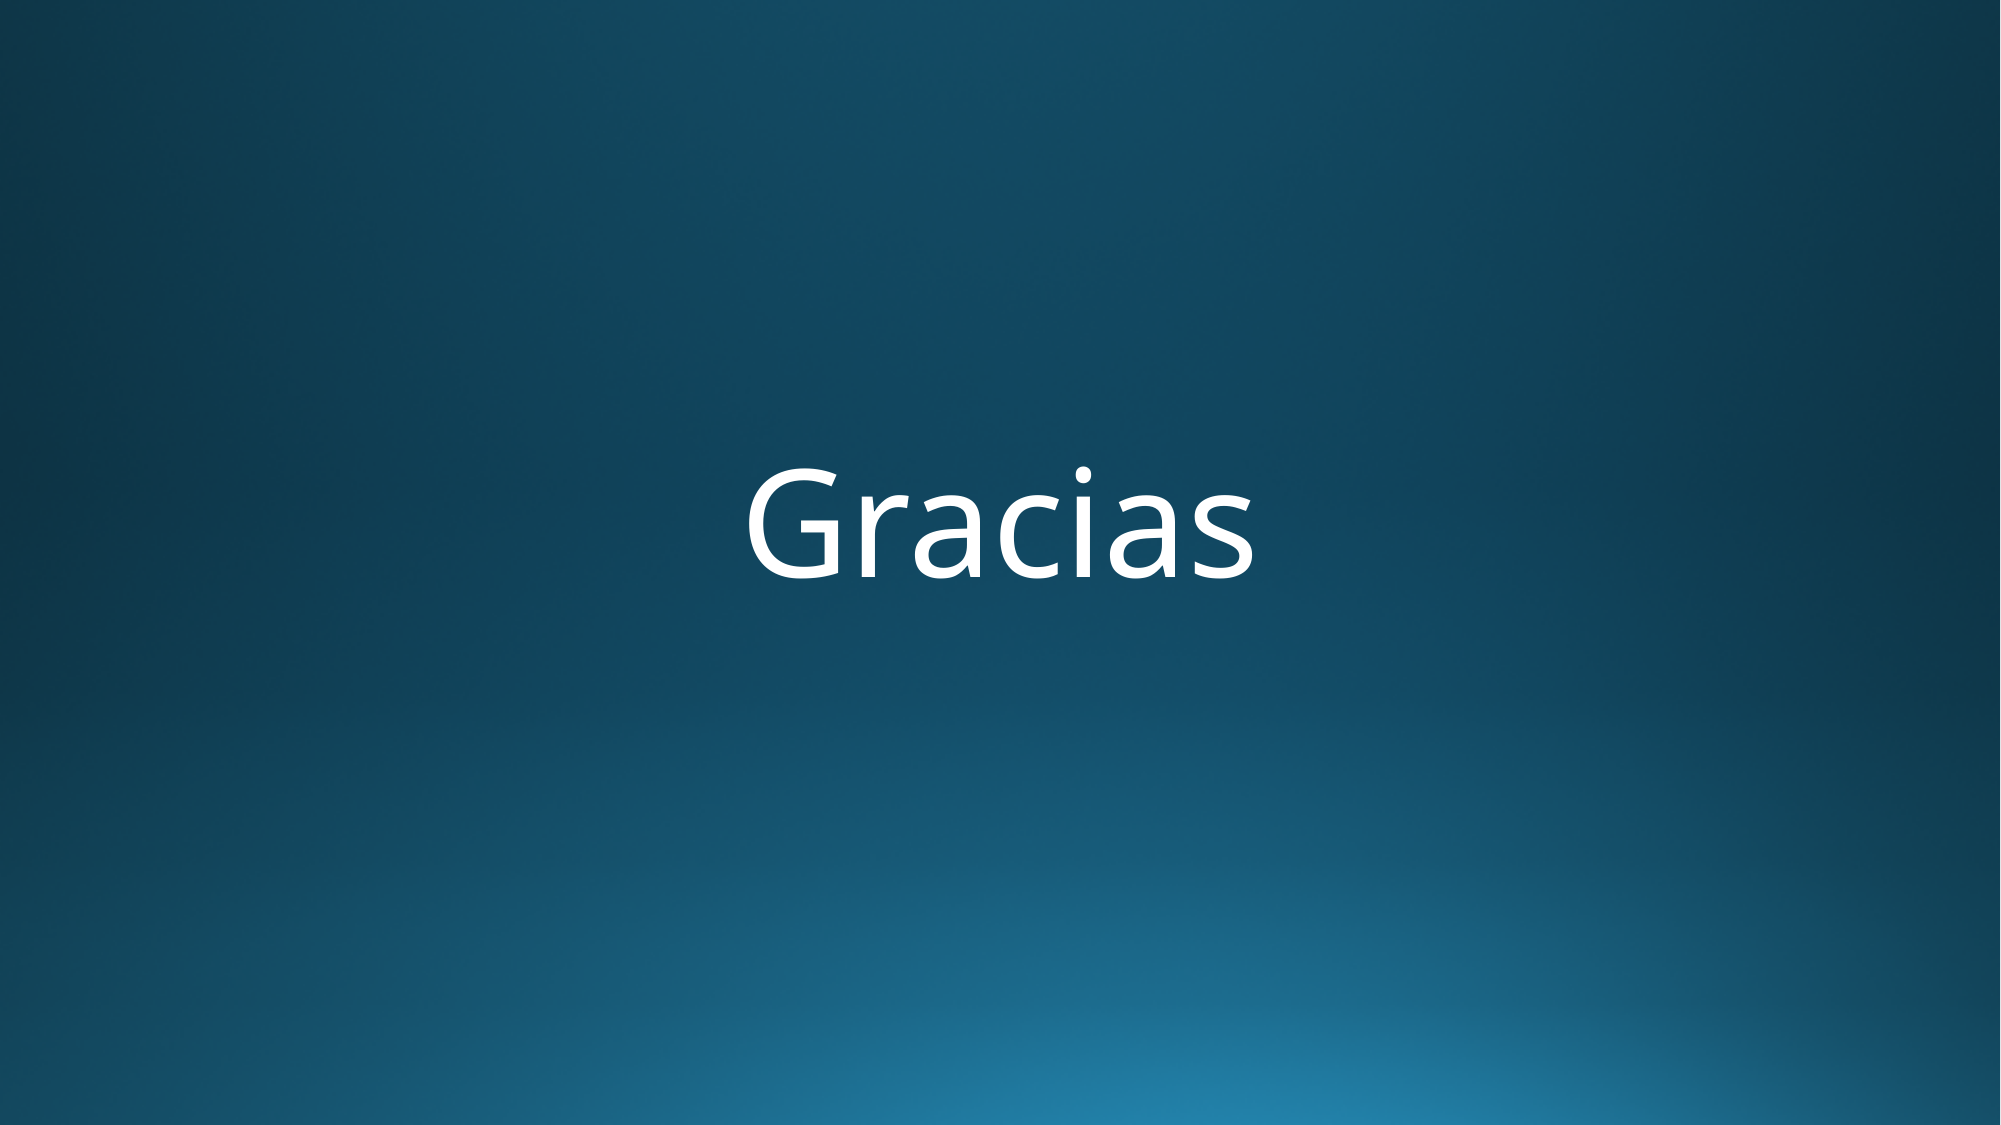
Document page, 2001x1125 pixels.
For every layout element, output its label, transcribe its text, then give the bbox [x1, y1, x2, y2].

list Gracias [160, 440, 1840, 685]
picture [0, 0, 2001, 1125]
